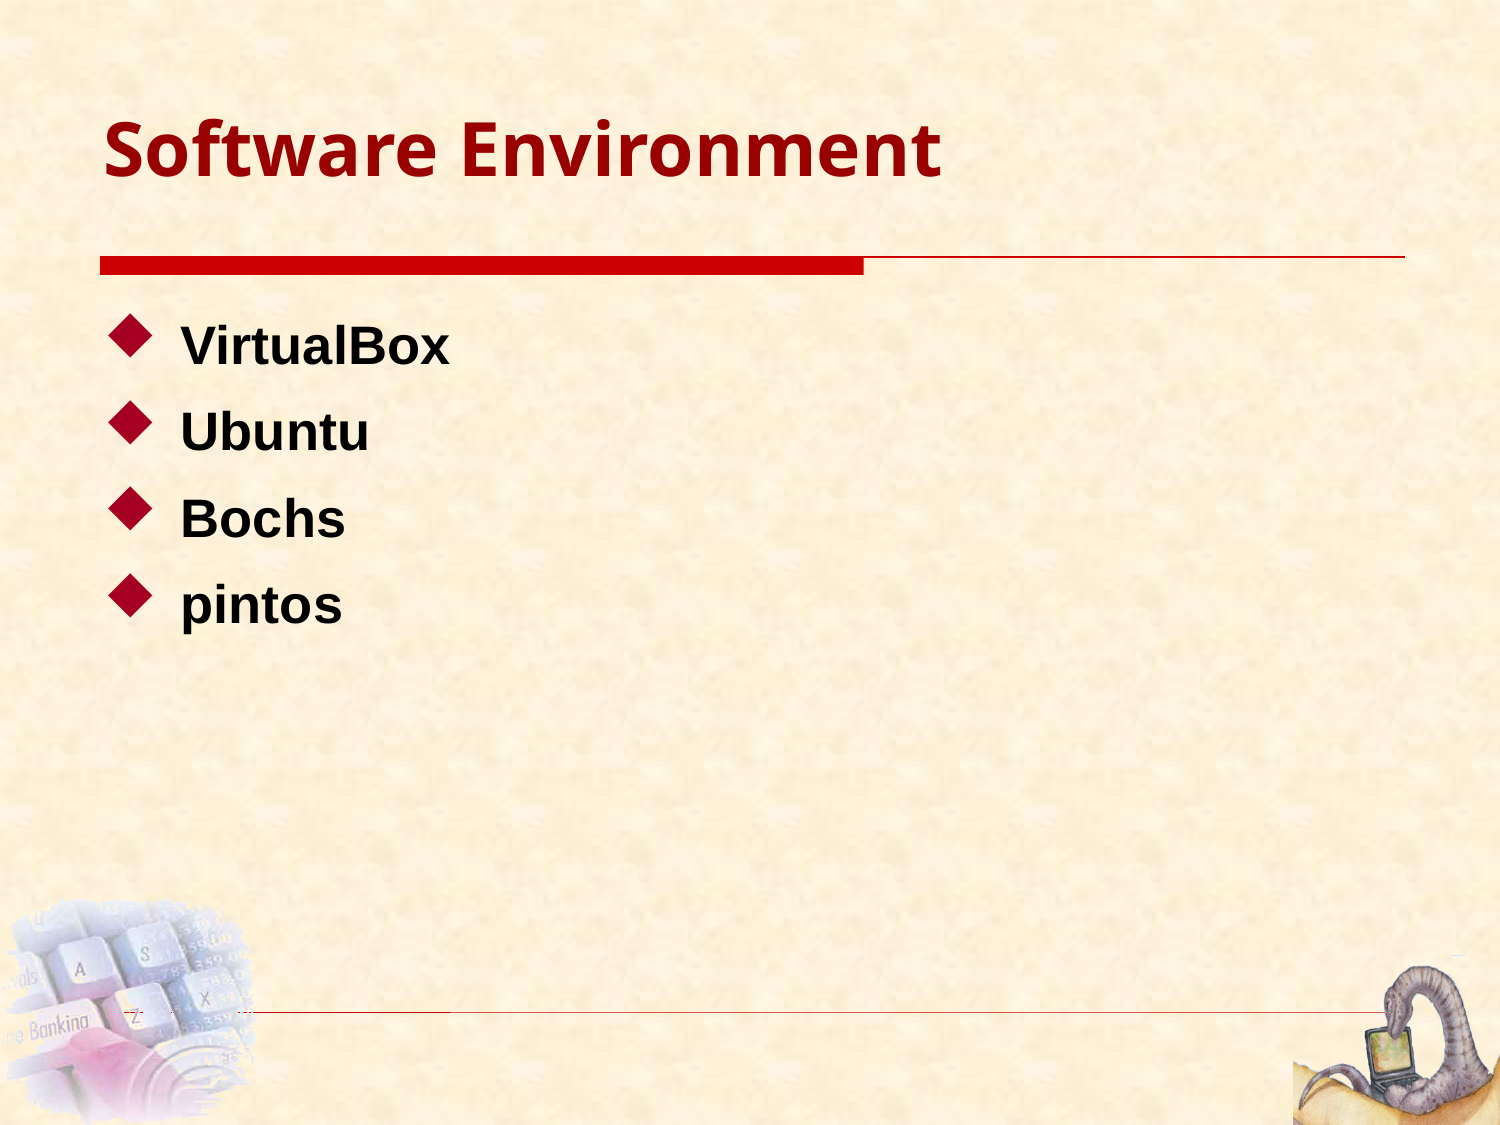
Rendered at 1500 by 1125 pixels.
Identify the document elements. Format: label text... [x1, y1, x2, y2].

list VirtualBox Ubuntu Bochs pintos [88, 302, 1401, 1003]
picture [0, 0, 1500, 1125]
title Software Environment [88, 0, 1401, 200]
